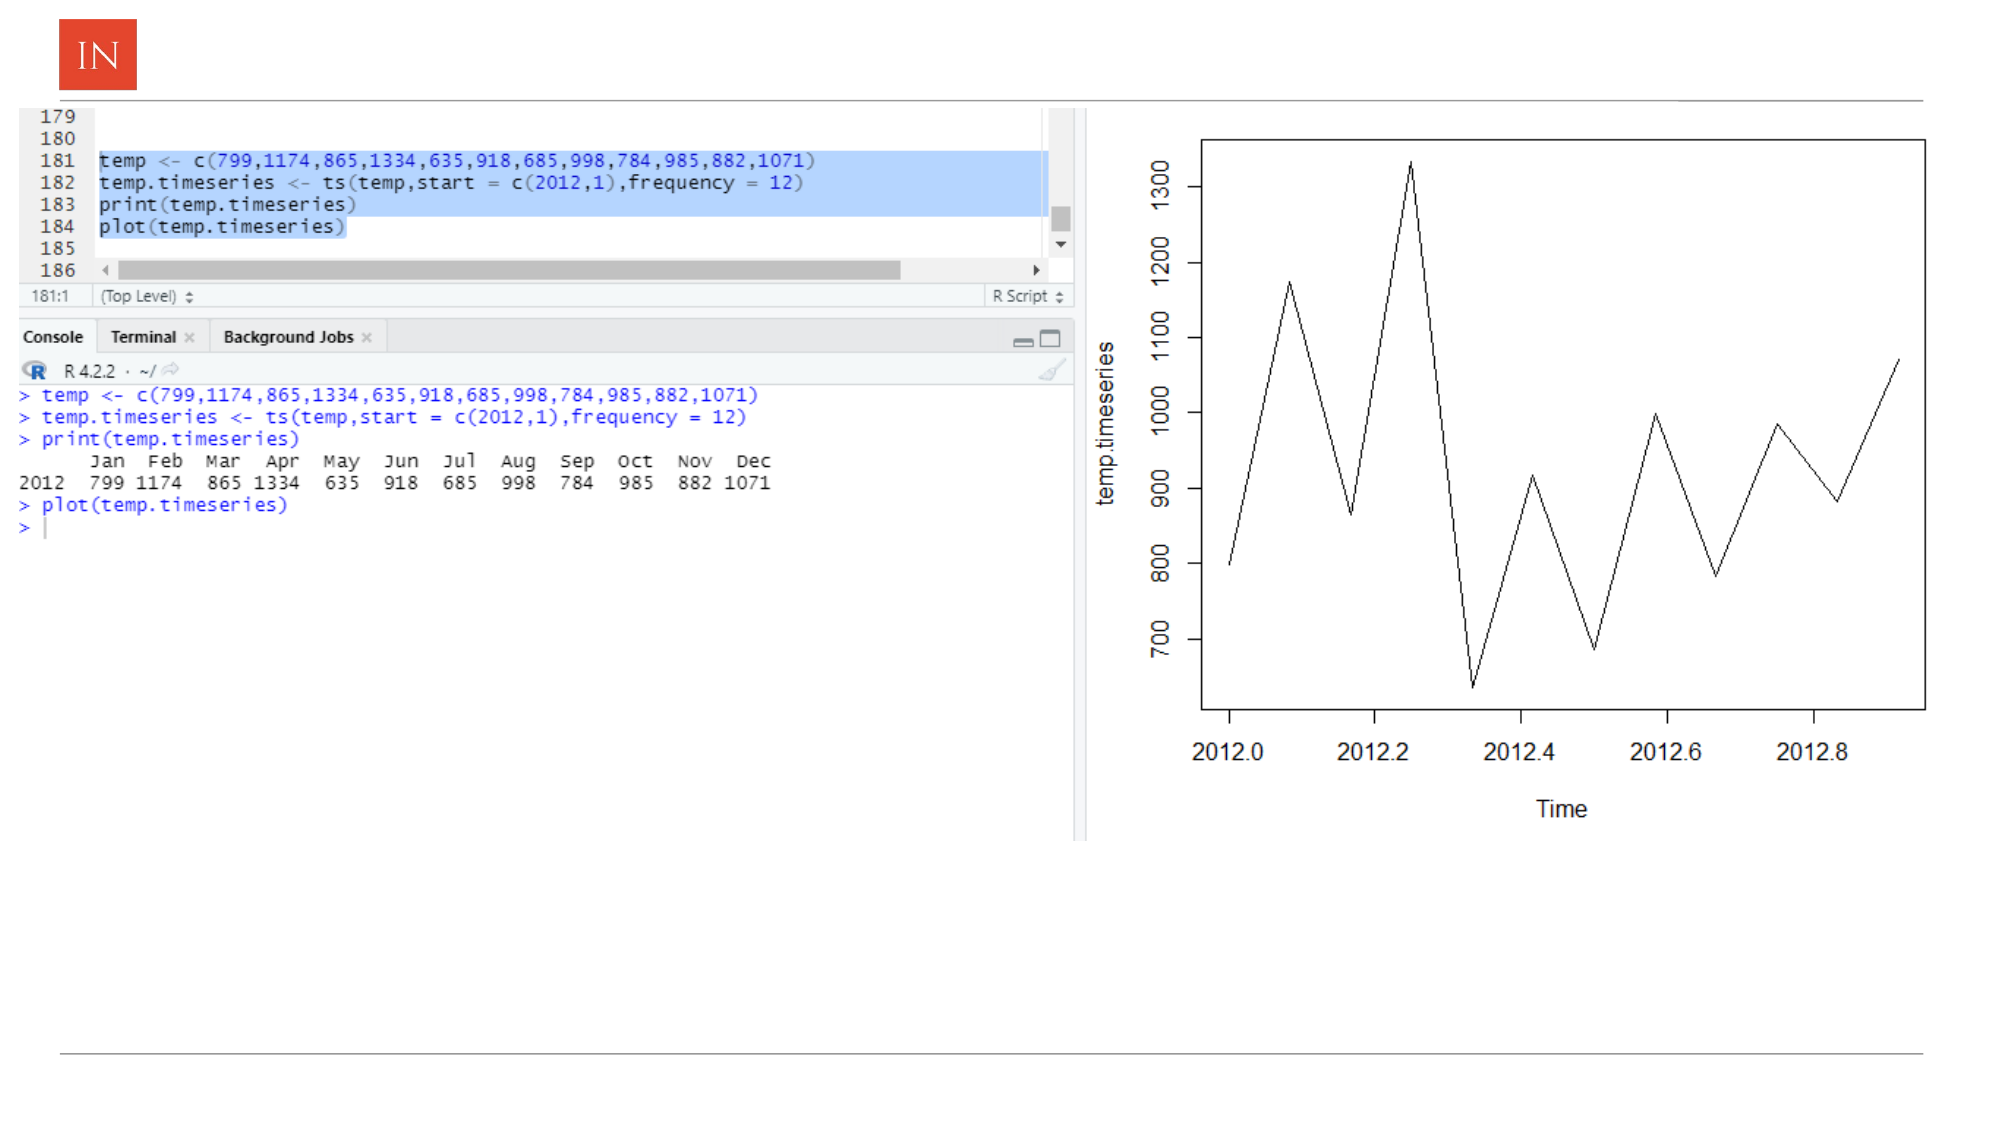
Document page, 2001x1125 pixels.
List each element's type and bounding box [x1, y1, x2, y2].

picture [18, 108, 1958, 841]
picture [59, 19, 145, 99]
